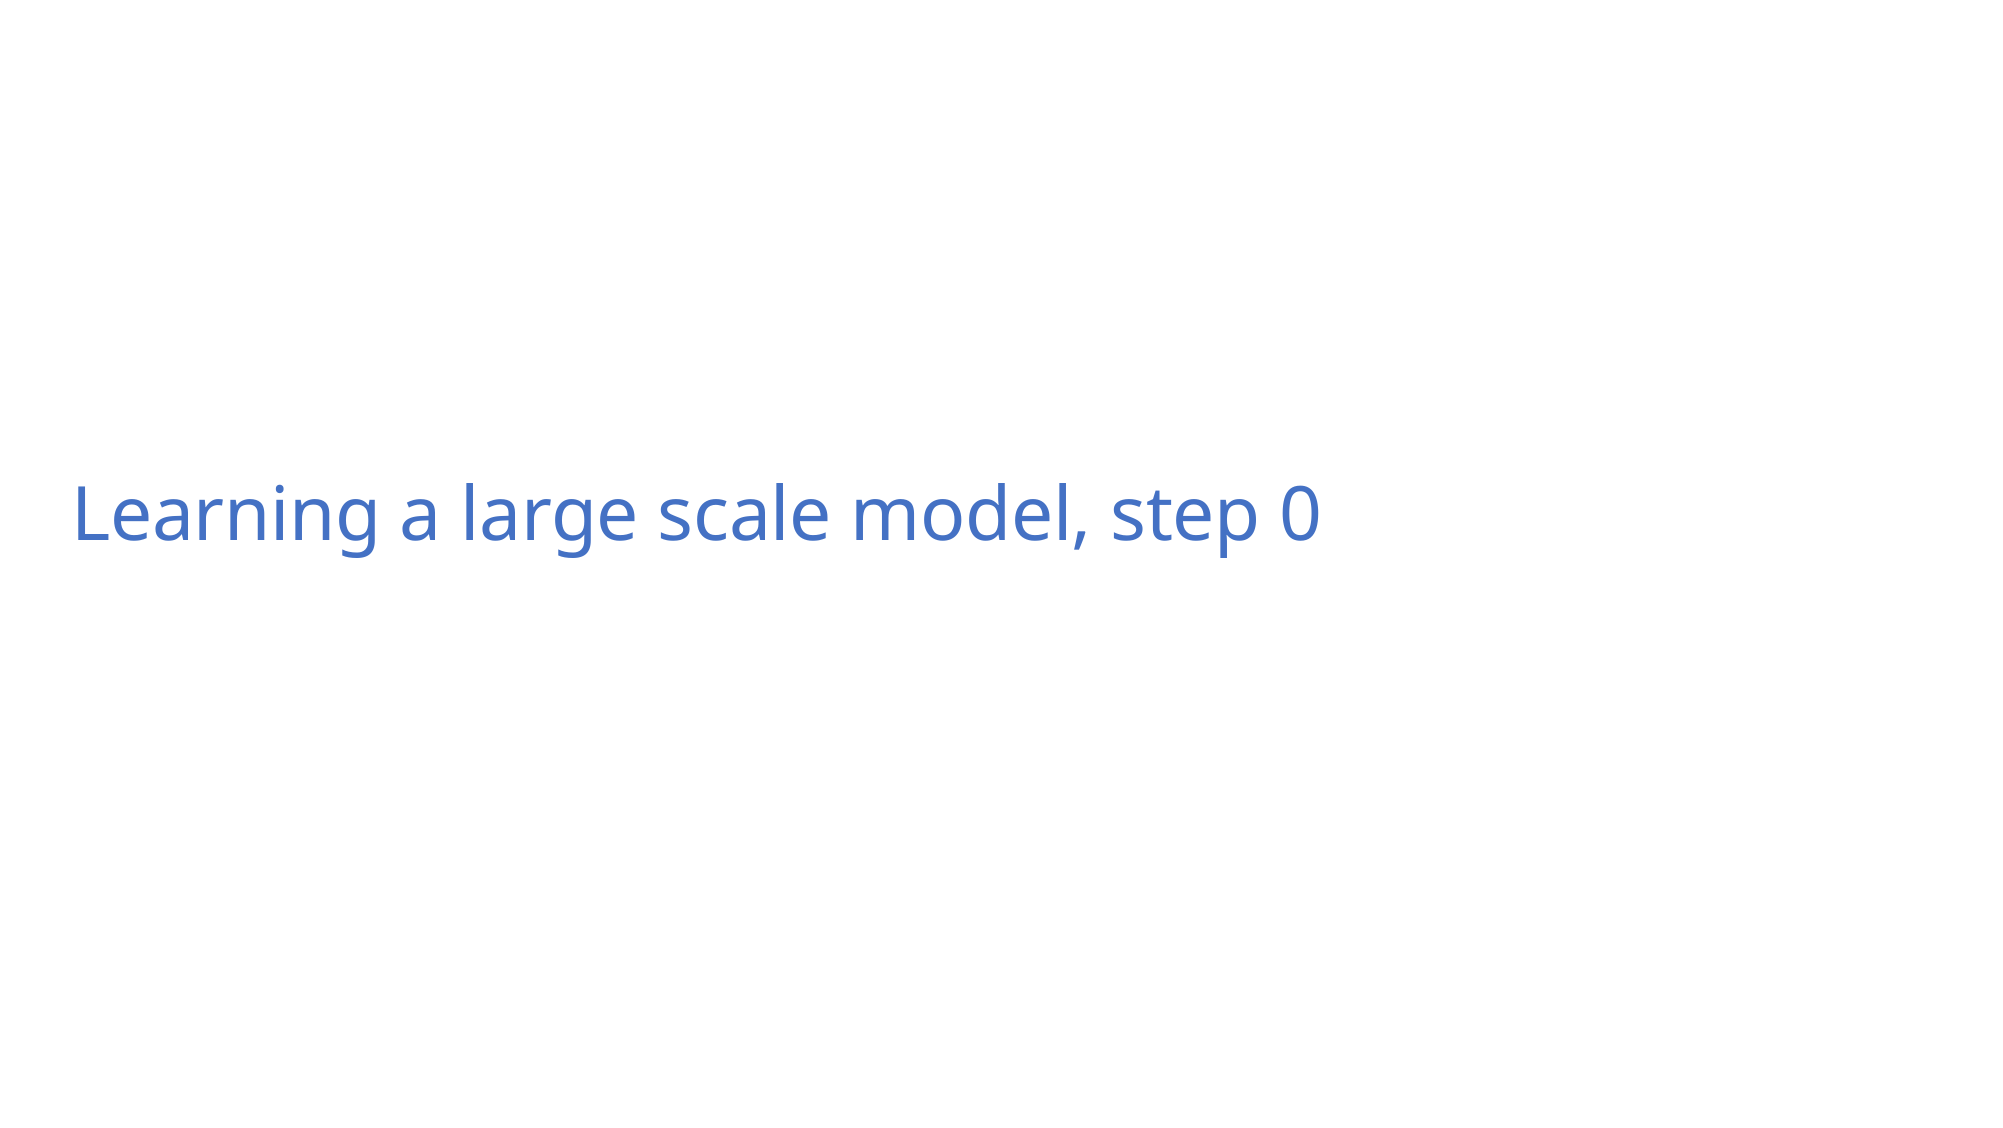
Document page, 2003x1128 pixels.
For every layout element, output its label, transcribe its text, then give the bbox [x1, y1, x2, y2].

title Learning a large scale model, step 0 [69, 463, 1652, 654]
